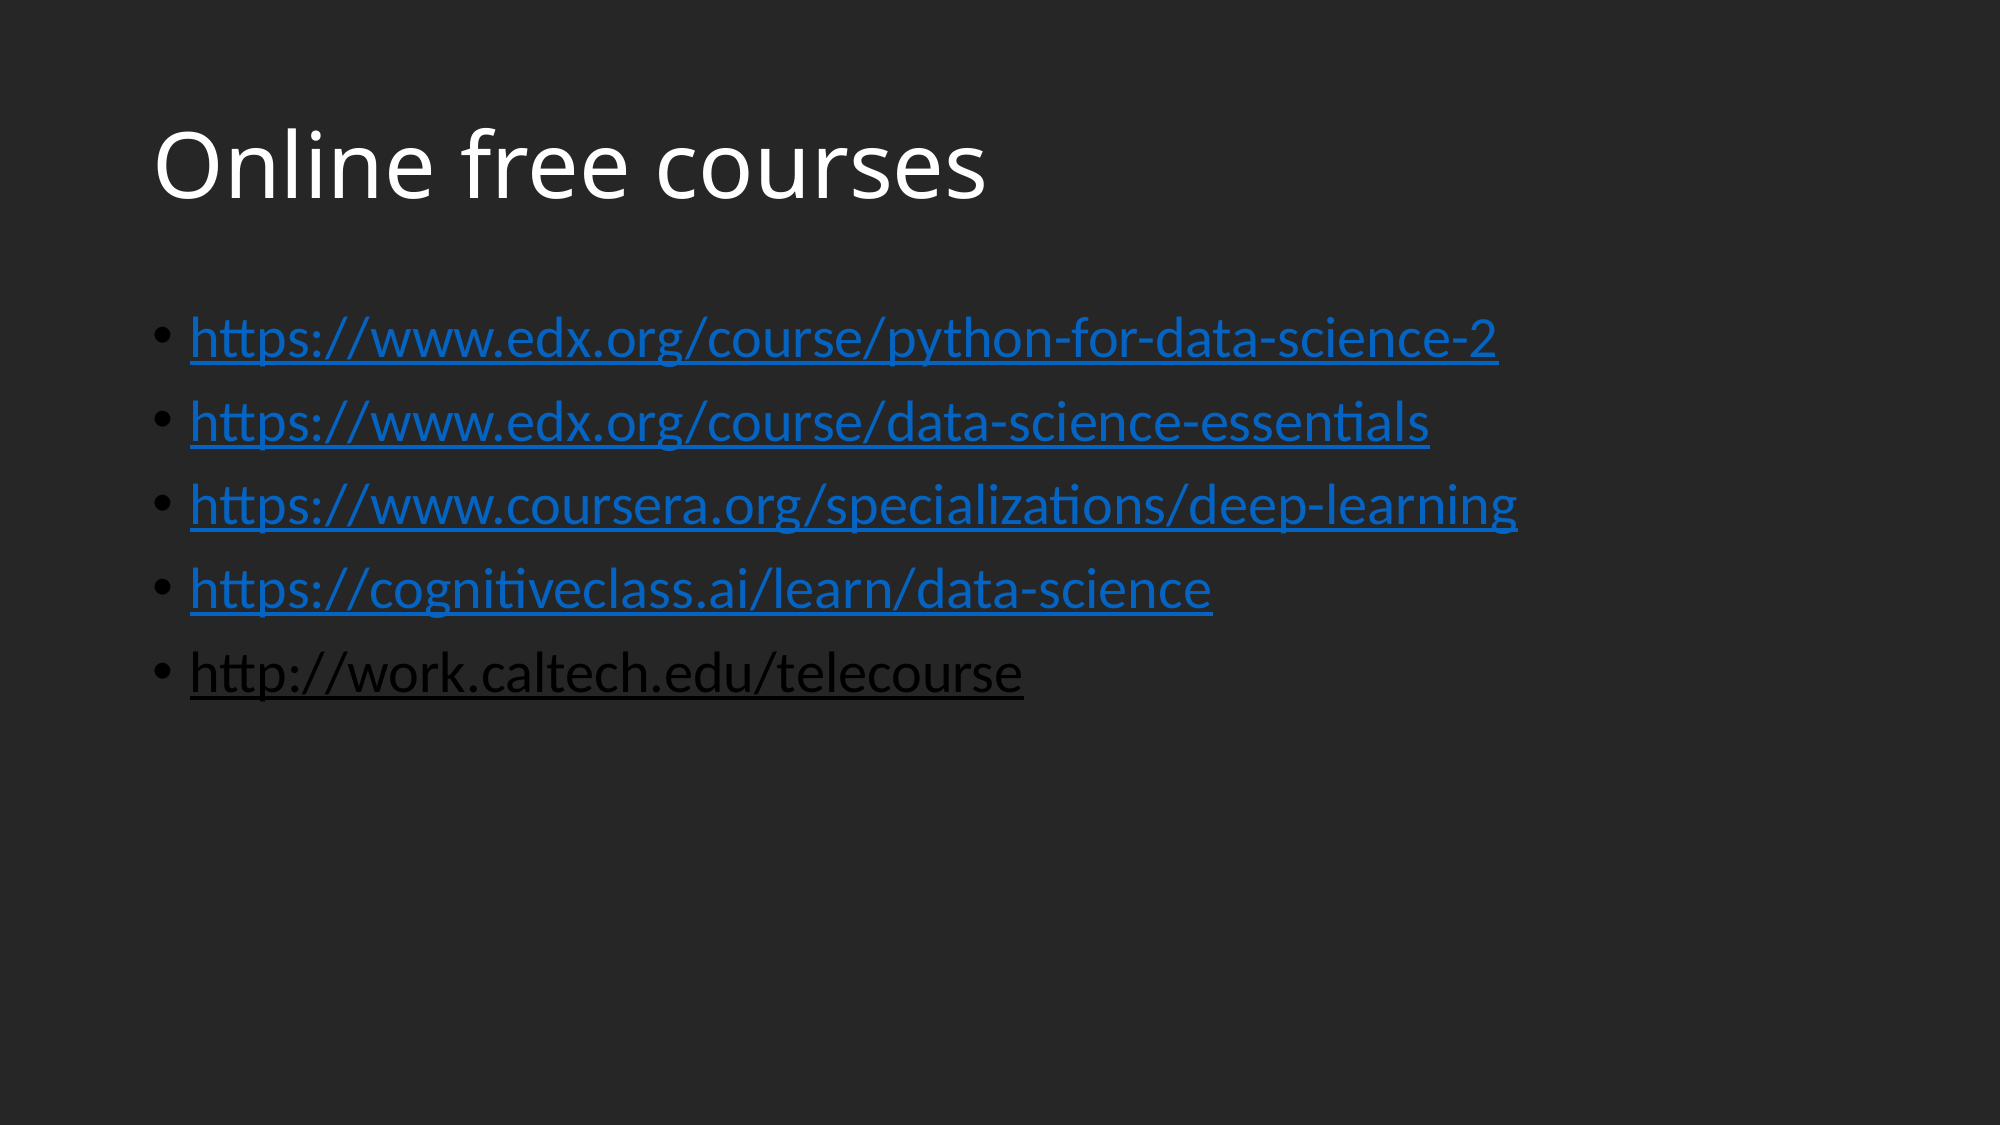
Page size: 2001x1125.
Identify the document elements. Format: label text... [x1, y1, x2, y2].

title Online free courses [137, 59, 1863, 278]
list https://www.edx.org/course/python-for-data-science-2 https://www.edx.org/course/data-science-essentials https://www.coursera.org/specializations/deep-learning https://cognitiveclass.ai/learn/data-science http://work.caltech.edu/telecourse [137, 299, 1863, 1014]
